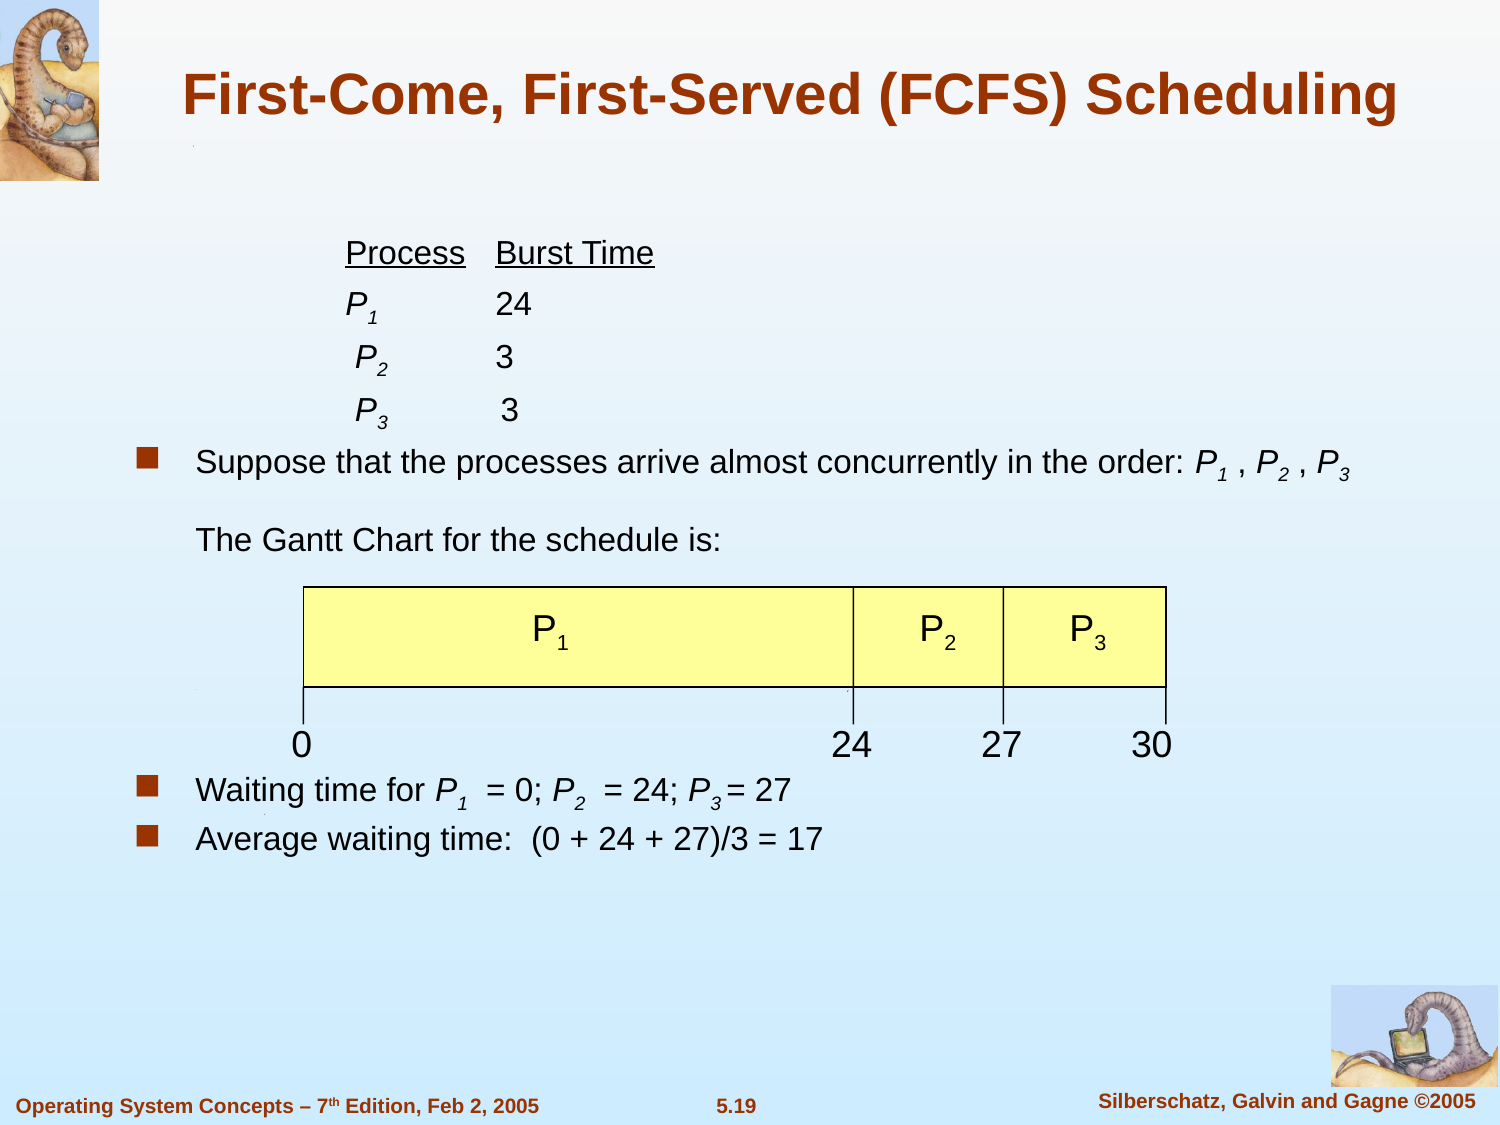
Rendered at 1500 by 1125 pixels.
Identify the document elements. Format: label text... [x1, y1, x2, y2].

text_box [275, 586, 1188, 773]
list Process Burst Time P1 24 P2 3 P3 3 Suppose that the processes arrive almost concurrently in the order: P1 , P2 , P3 The Gantt Chart for the schedule is: Waiting time for P1 = 0; P2 = 24; P3 = 27 Average waiting time: (0 + 24 + 27)/3 = 17 [124, 228, 1366, 904]
picture [0, 0, 99, 181]
title First-Come, First-Served (FCFS) Scheduling [107, 58, 1476, 134]
picture [1331, 985, 1498, 1087]
